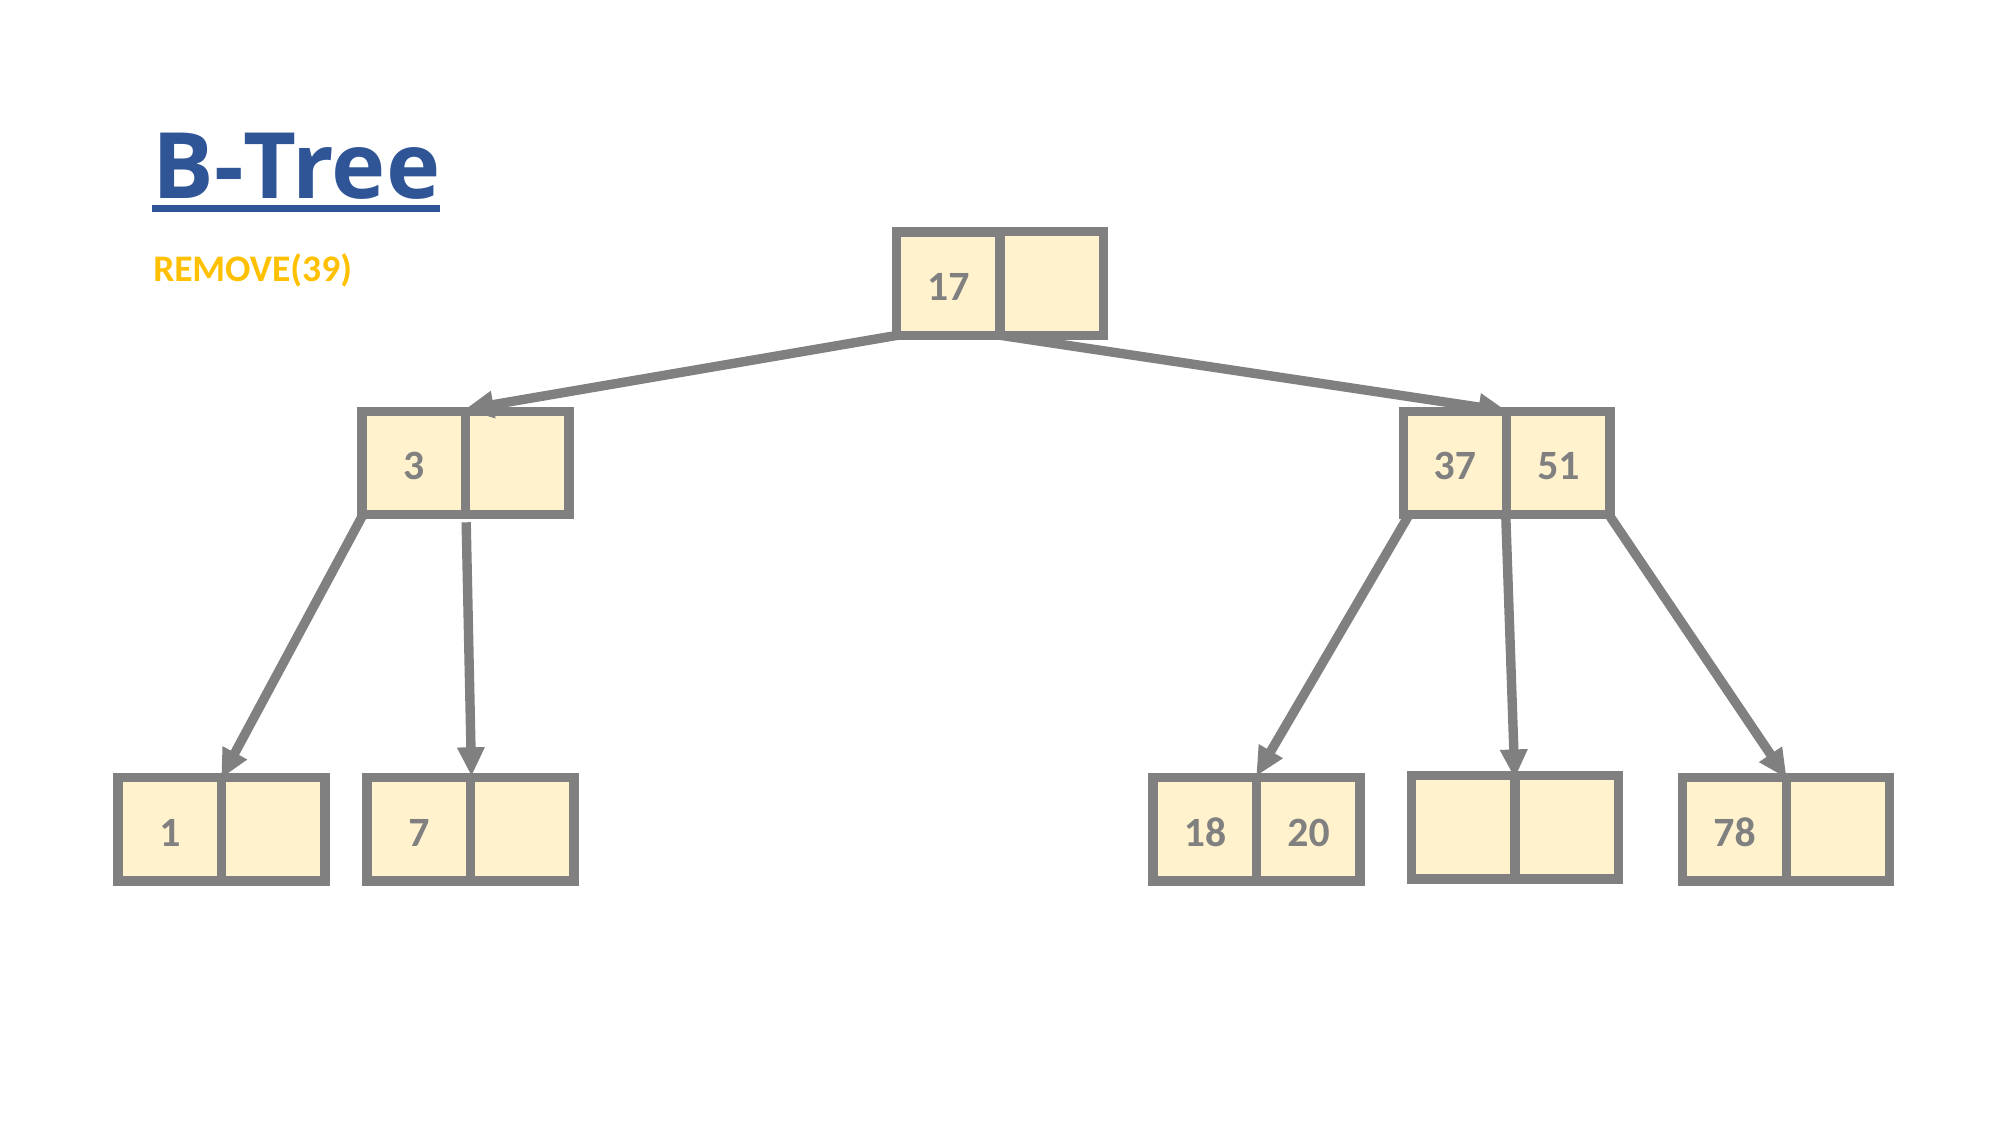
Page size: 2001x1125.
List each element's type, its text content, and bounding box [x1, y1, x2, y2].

text_box [221, 778, 326, 882]
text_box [466, 522, 472, 776]
text_box [1514, 774, 1619, 880]
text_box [465, 335, 898, 410]
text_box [1505, 516, 1515, 778]
title B-Tree [137, 59, 1863, 278]
text_box REMOVE(39) [138, 236, 368, 296]
text_box [464, 410, 570, 516]
text_box 7 [366, 777, 470, 882]
text_box [1785, 777, 1891, 882]
text_box [470, 777, 575, 882]
text_box 1 [117, 777, 221, 882]
text_box [1410, 774, 1514, 880]
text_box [1256, 514, 1410, 776]
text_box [221, 516, 362, 778]
text_box 37 [1402, 412, 1506, 516]
text_box 51 [1506, 410, 1611, 516]
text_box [999, 335, 1507, 412]
text_box 17 [895, 231, 999, 337]
text_box [999, 231, 1104, 335]
text_box 78 [1682, 778, 1785, 882]
text_box 3 [361, 410, 464, 516]
text_box 18 [1152, 777, 1256, 882]
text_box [1610, 516, 1787, 778]
text_box 20 [1256, 777, 1361, 882]
